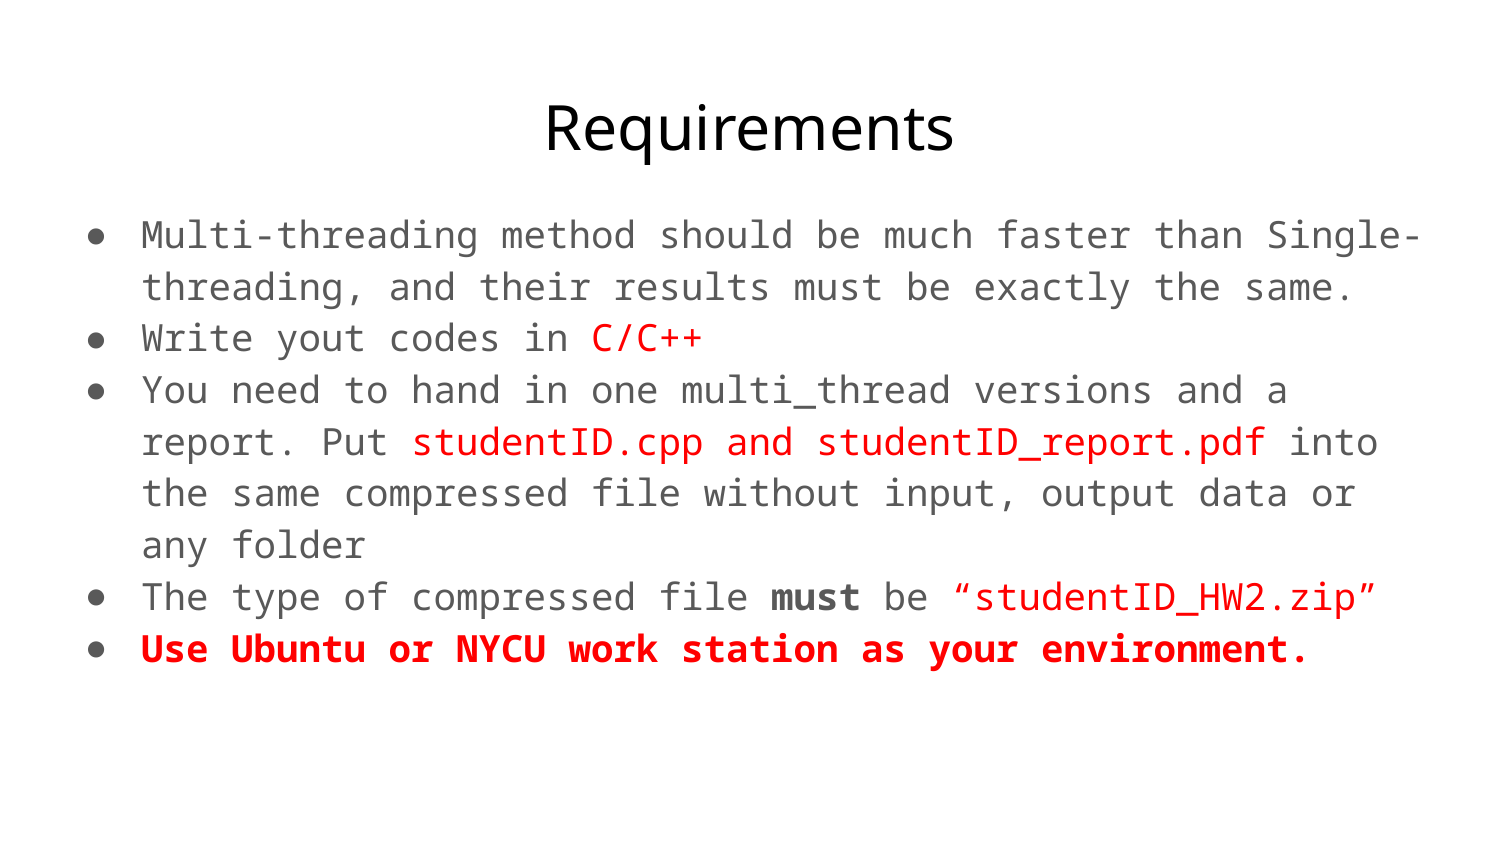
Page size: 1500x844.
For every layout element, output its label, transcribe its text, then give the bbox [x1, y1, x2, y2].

list Multi-threading method should be much faster than Single-threading, and their results must be exactly the same. Write yout codes in C/C++ You need to hand in one multi_thread versions and a report. Put studentID.cpp and studentID_report.pdf into the same compressed file without input, output data or any folder The type of compressed file must be “studentID_HW2.zip” Use Ubuntu or NYCU work station as your environment. [51, 189, 1449, 750]
title Requirements [51, 72, 1449, 167]
